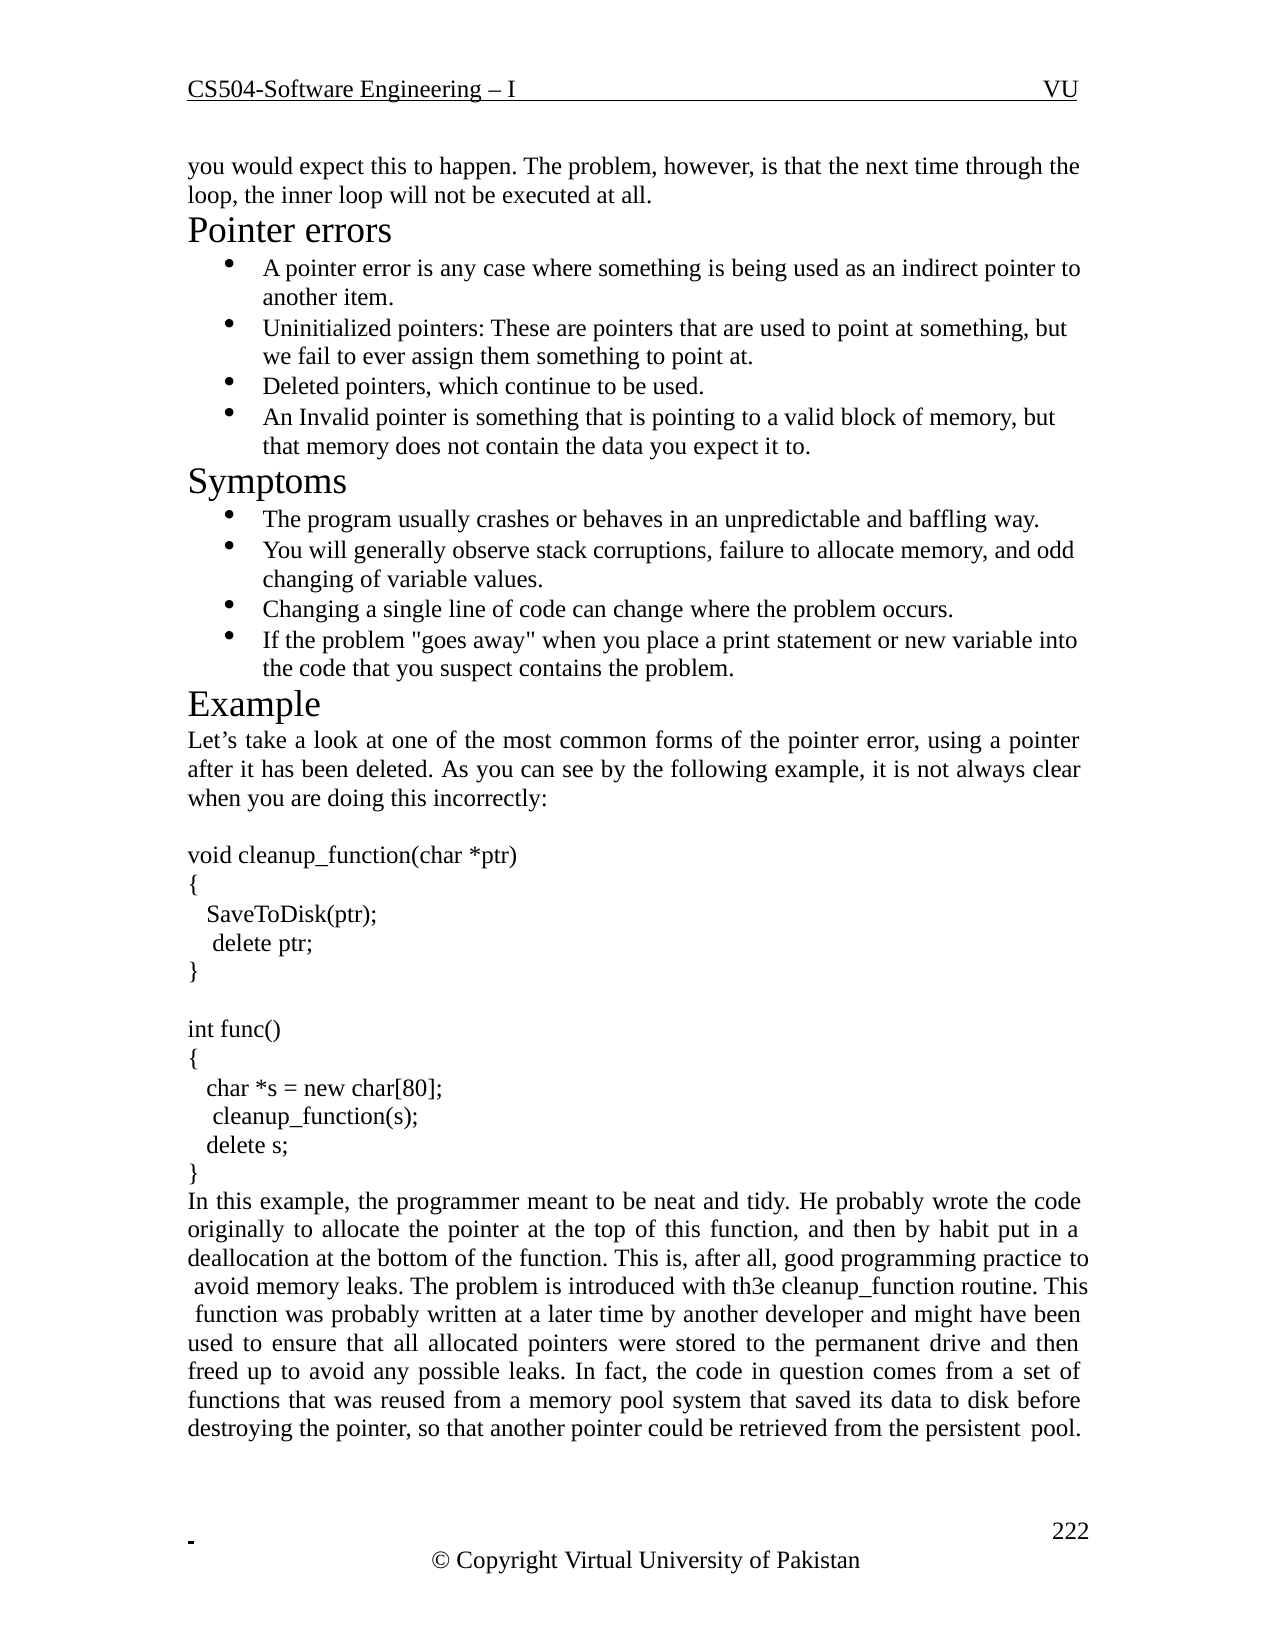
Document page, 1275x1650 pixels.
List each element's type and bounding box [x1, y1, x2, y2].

slide_number [185, 1509, 1092, 1650]
text_box [185, 72, 1090, 1443]
